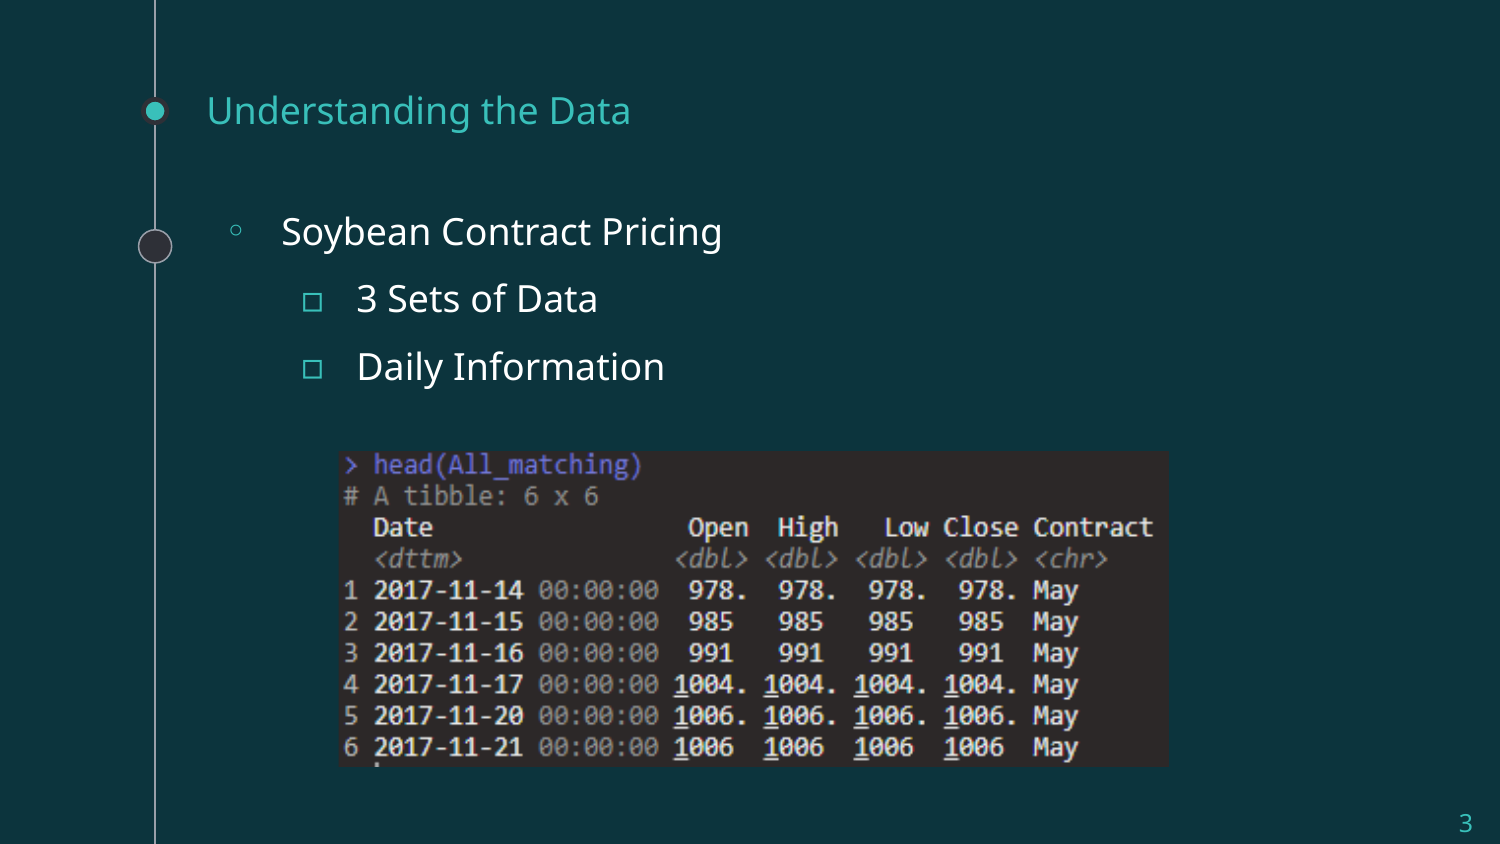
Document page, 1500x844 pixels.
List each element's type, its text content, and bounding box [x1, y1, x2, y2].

slide_number ‹#› [1398, 792, 1489, 844]
picture [338, 451, 1170, 768]
list Soybean Contract Pricing 3 Sets of Data Daily Information [191, 192, 1407, 804]
title Understanding the Data [191, 90, 1317, 147]
